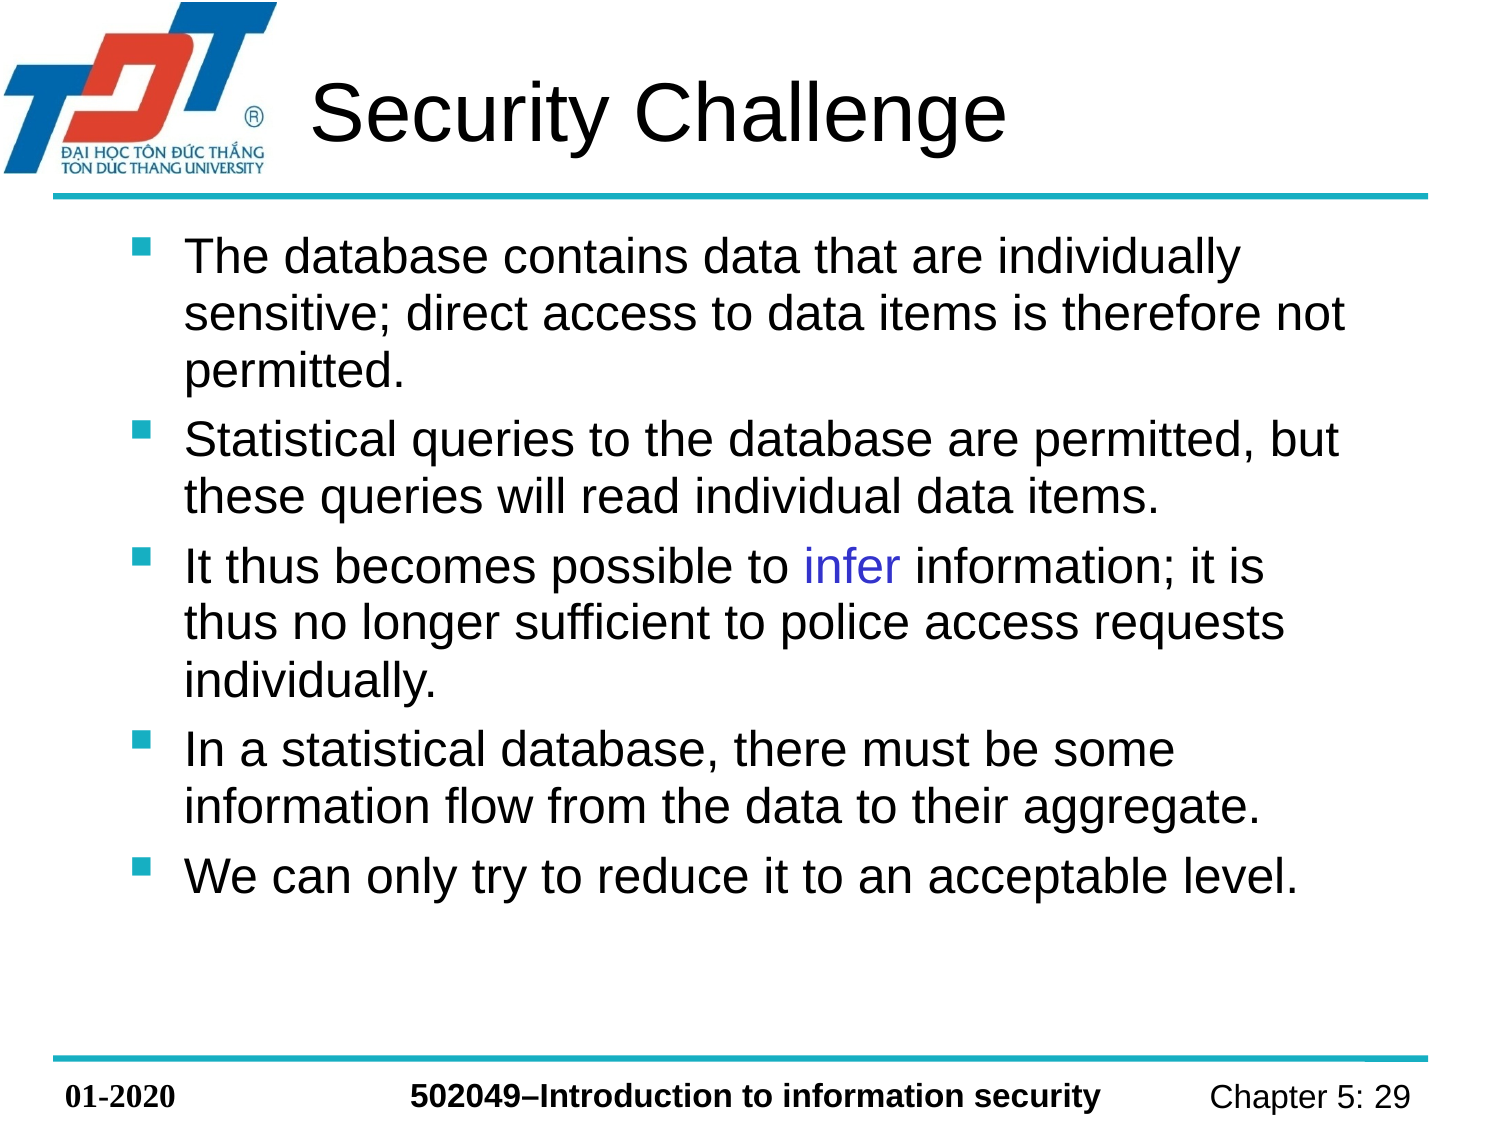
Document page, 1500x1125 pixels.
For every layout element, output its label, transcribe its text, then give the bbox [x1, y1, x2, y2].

list The database contains data that are individually sensitive; direct access to data items is therefore not permitted. Statistical queries to the database are permitted, but these queries will read individual data items. It thus becomes possible to infer information; it is thus no longer sufficient to police access requests individually. In a statistical database, there must be some information flow from the data to their aggregate. We can only try to reduce it to an acceptable level. [112, 220, 1388, 1035]
picture [3, 2, 277, 174]
title Security Challenge [295, 42, 1500, 173]
